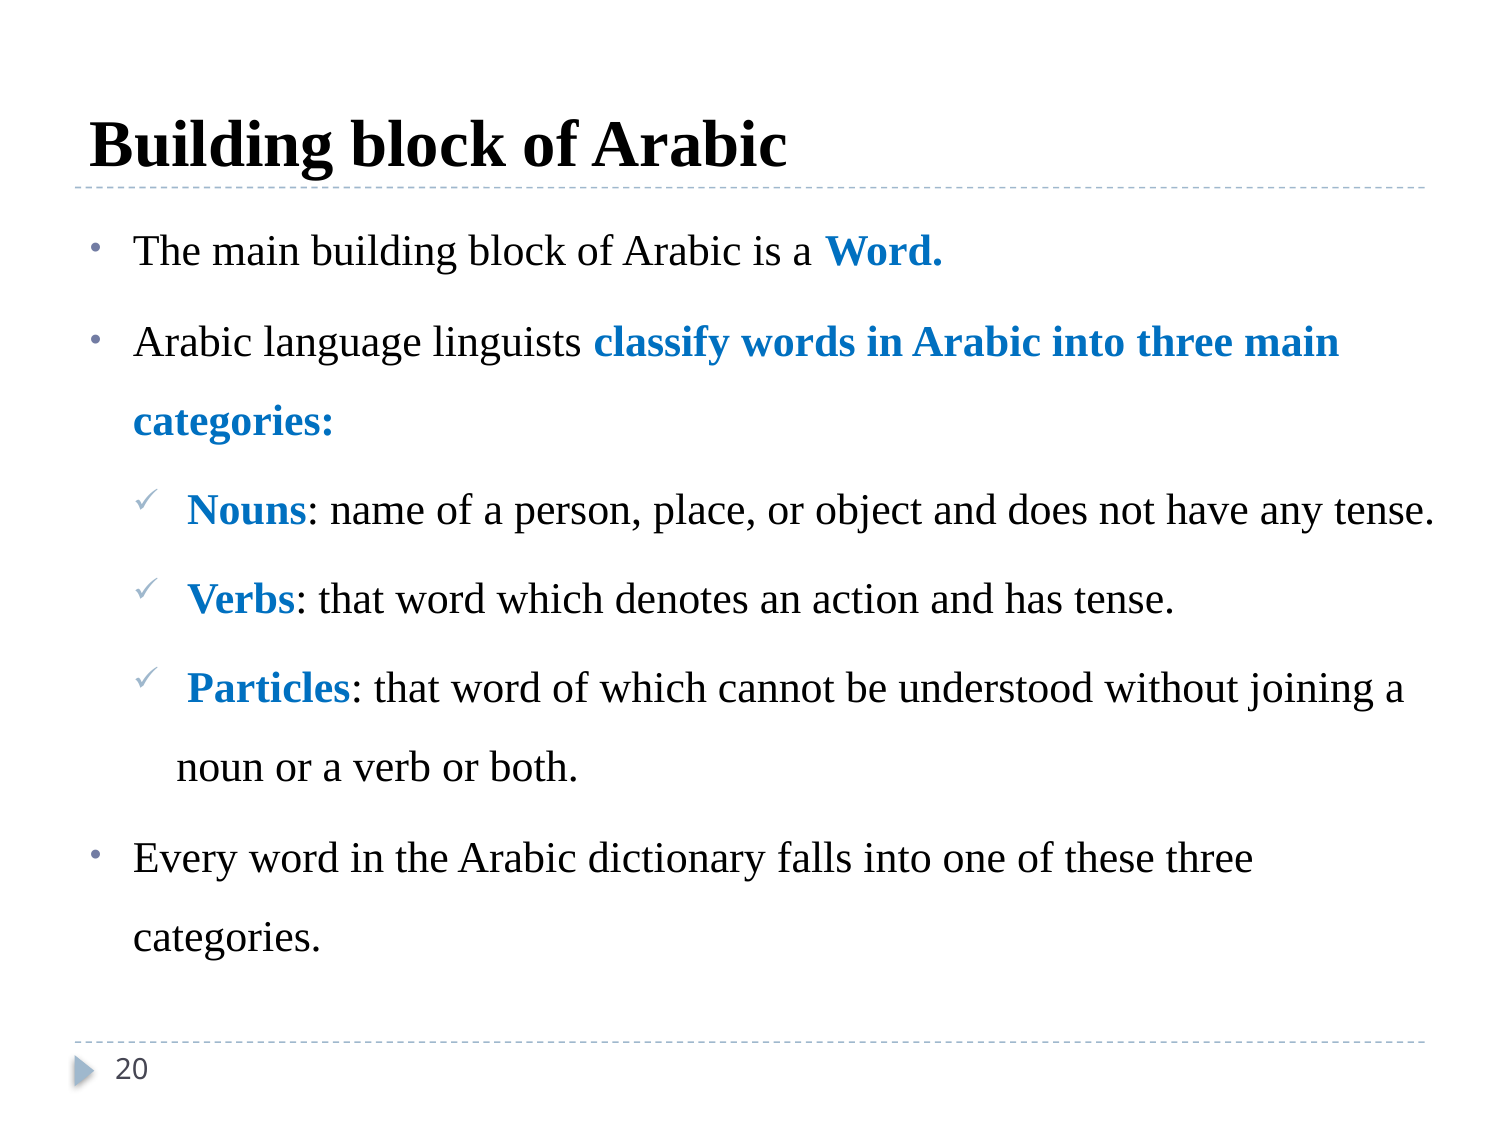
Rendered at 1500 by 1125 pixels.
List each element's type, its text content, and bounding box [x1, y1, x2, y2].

list The main building block of Arabic is a Word. Arabic language linguists classify words in Arabic into three main categories: Nouns: name of a person, place, or object and does not have any tense. Verbs: that word which denotes an action and has tense. Particles: that word of which cannot be understood without joining a noun or a verb or both. Every word in the Arabic dictionary falls into one of these three categories. [75, 187, 1463, 1050]
title Building block of Arabic [75, 24, 1425, 188]
slide_number 20 [100, 1050, 426, 1103]
